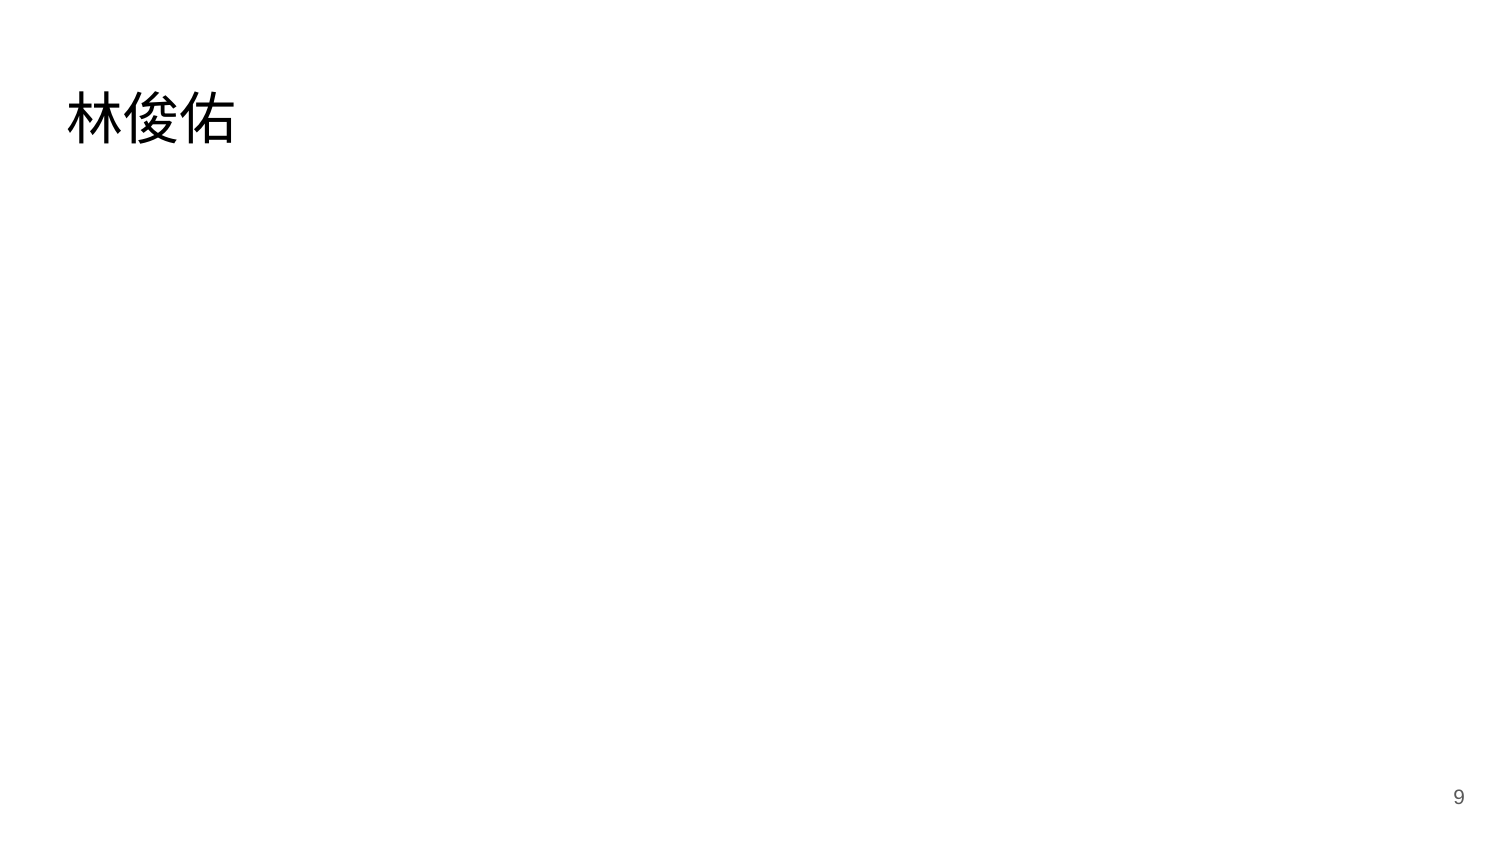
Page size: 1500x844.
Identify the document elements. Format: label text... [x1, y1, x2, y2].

title 林俊佑 [51, 72, 1449, 167]
slide_number ‹#› [1389, 764, 1480, 830]
